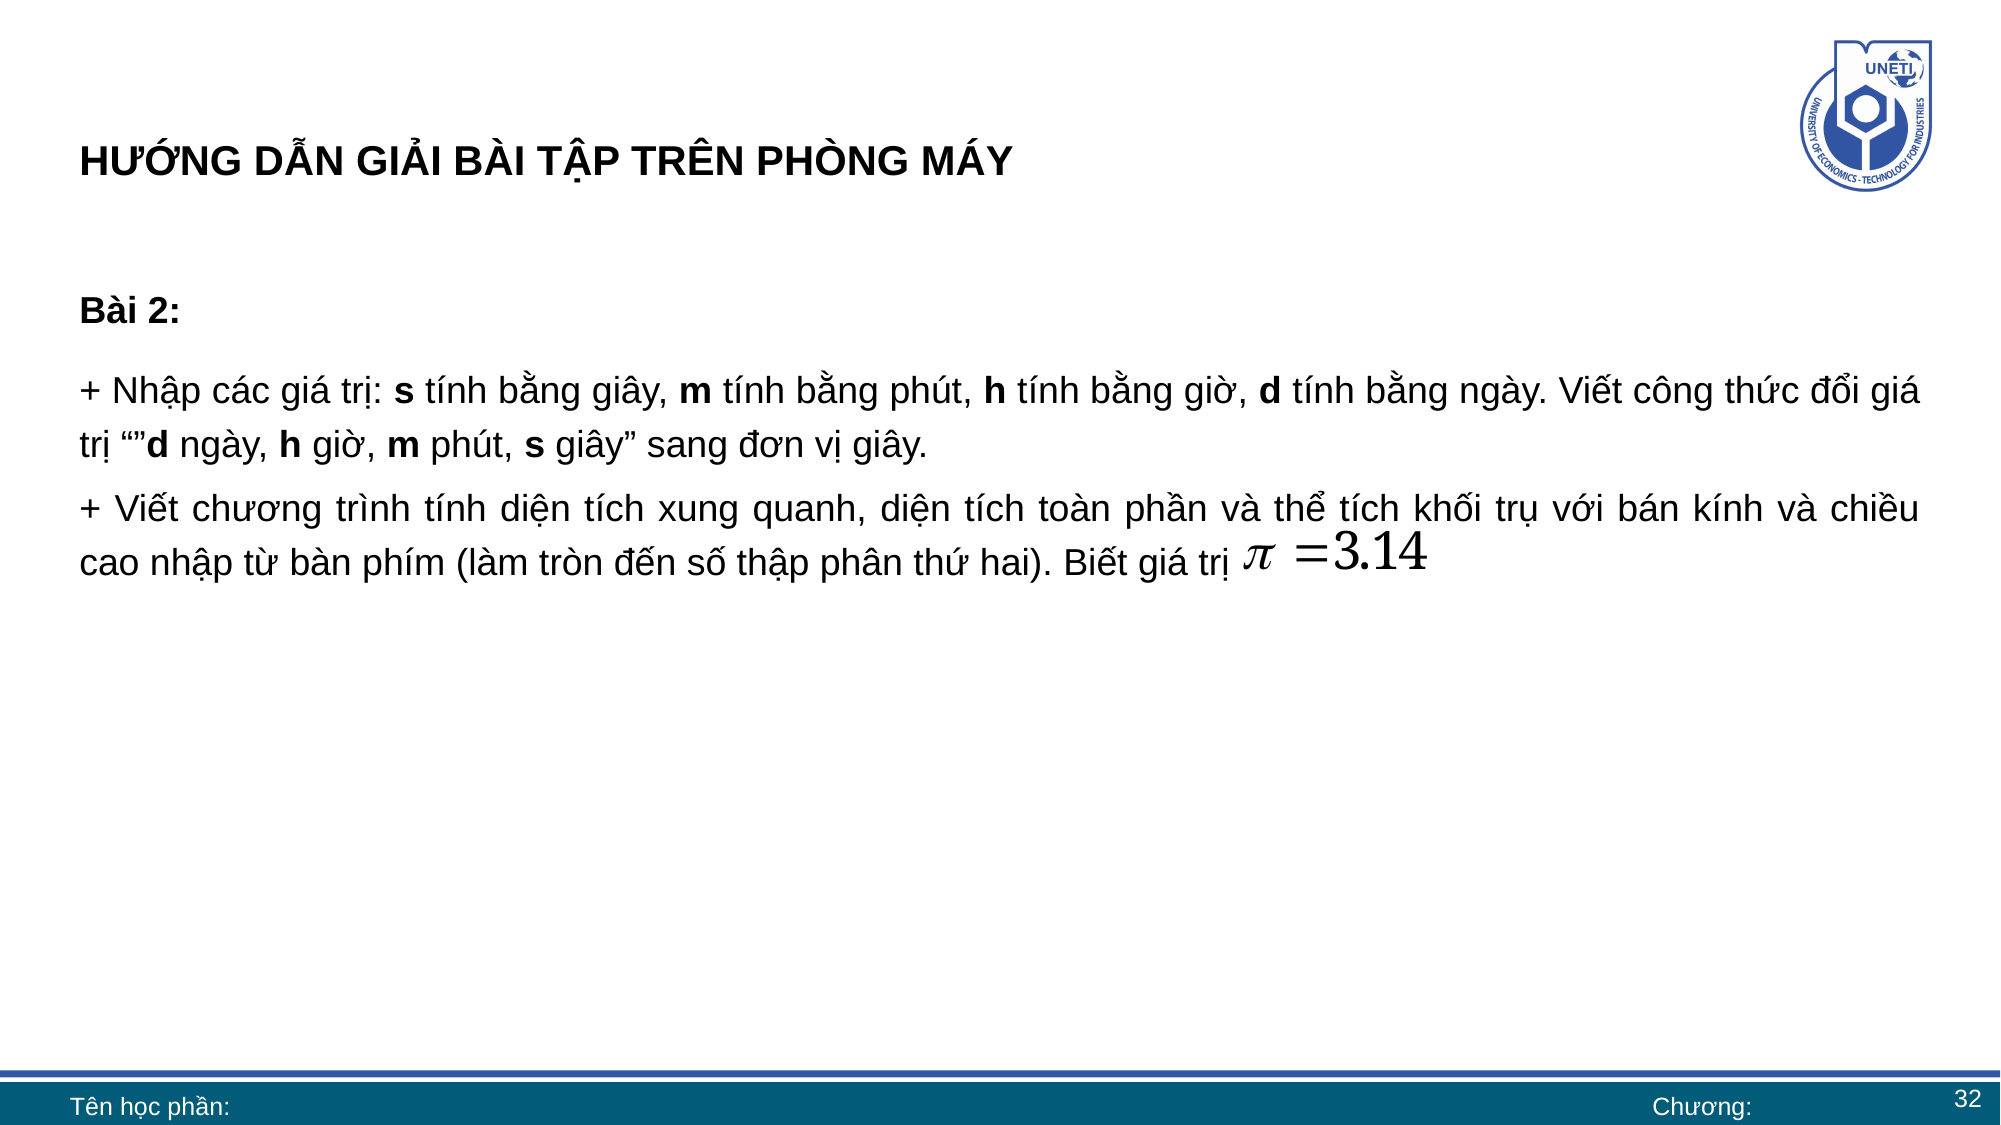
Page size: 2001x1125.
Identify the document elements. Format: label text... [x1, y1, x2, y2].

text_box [1237, 524, 1434, 582]
picture [1798, 37, 1936, 116]
title HƯỚNG DẪN GIẢI BÀI TẬP TRÊN PHÒNG MÁY [64, 116, 1936, 248]
slide_number 32 [1547, 1071, 1998, 1124]
text_box Chương: [1591, 1082, 1815, 1125]
text_box Tên học phần: [55, 1082, 1591, 1125]
list Bài 2: + Nhập các giá trị: s tính bằng giây, m tính bằng phút, h tính bằng giờ, d tính bằng ngày. Viết công thức đổi giá trị “”d ngày, h giờ, m phút, s giây” sang đơn vị giây. + Viết chương trình tính diện tích xung quanh, diện tích toàn phần và thể tích khối trụ với bán kính và chiều cao nhập từ bàn phím (làm tròn đến số thập phân thứ hai). Biết giá trị [64, 269, 1936, 957]
